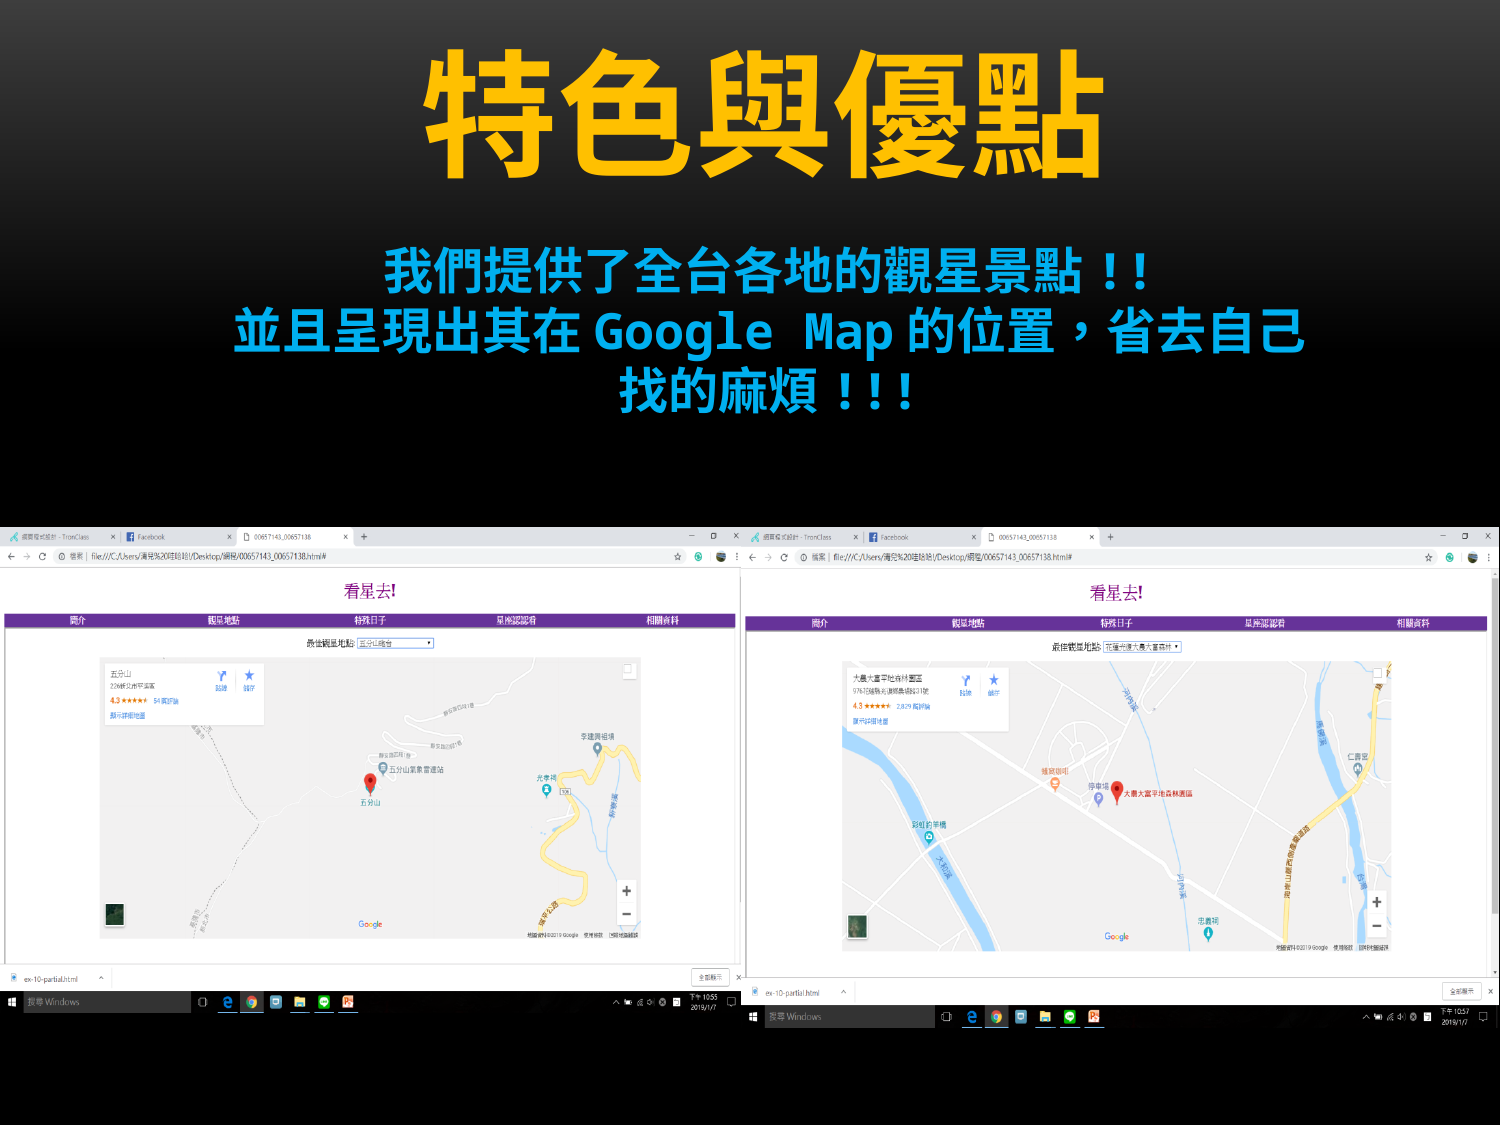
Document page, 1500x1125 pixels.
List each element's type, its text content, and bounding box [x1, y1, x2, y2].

picture [0, 0, 1500, 1125]
text_box 特色與優點 [405, 0, 1124, 202]
text_box 我們提供了全台各地的觀星景點!! 並且呈現出其在Google Map的位置，省去自己找的麻煩!!! [202, 231, 1337, 427]
